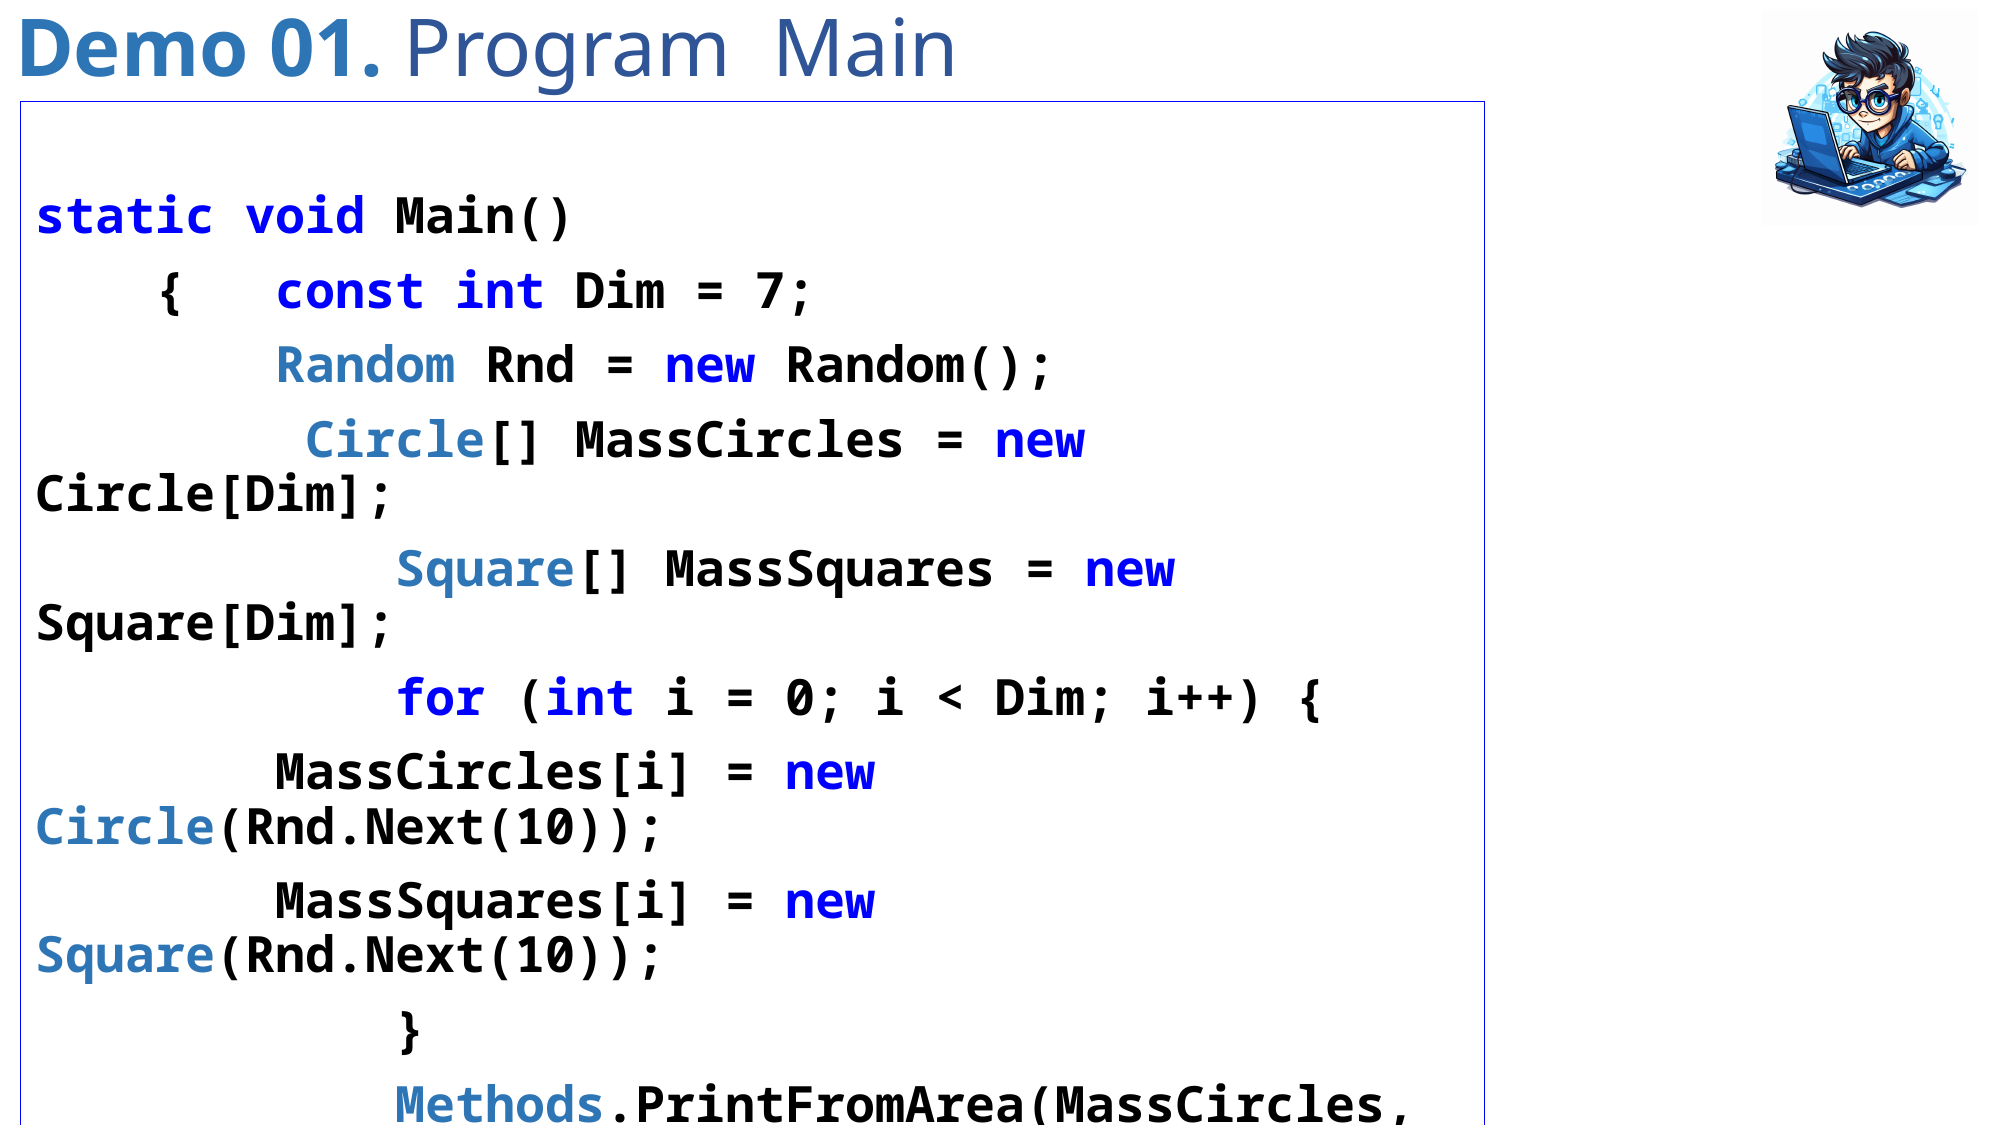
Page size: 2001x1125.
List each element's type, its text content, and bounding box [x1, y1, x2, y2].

list static void Main() { const int Dim = 7; Random Rnd = new Random(); Circle[] MassCircles = new Circle[Dim]; Square[] MassSquares = new Square[Dim]; for (int i = 0; i < Dim; i++) { MassCircles[i] = new Circle(Rnd.Next(10)); MassSquares[i] = new Square(Rnd.Next(10)); } Methods.PrintFromArea(MassCircles, 30); Methods.PrintFromArea(MassSquares, 4); } [20, 101, 1485, 1125]
picture [1761, 9, 1979, 227]
title Demo 01. Program Main [0, 0, 1863, 102]
